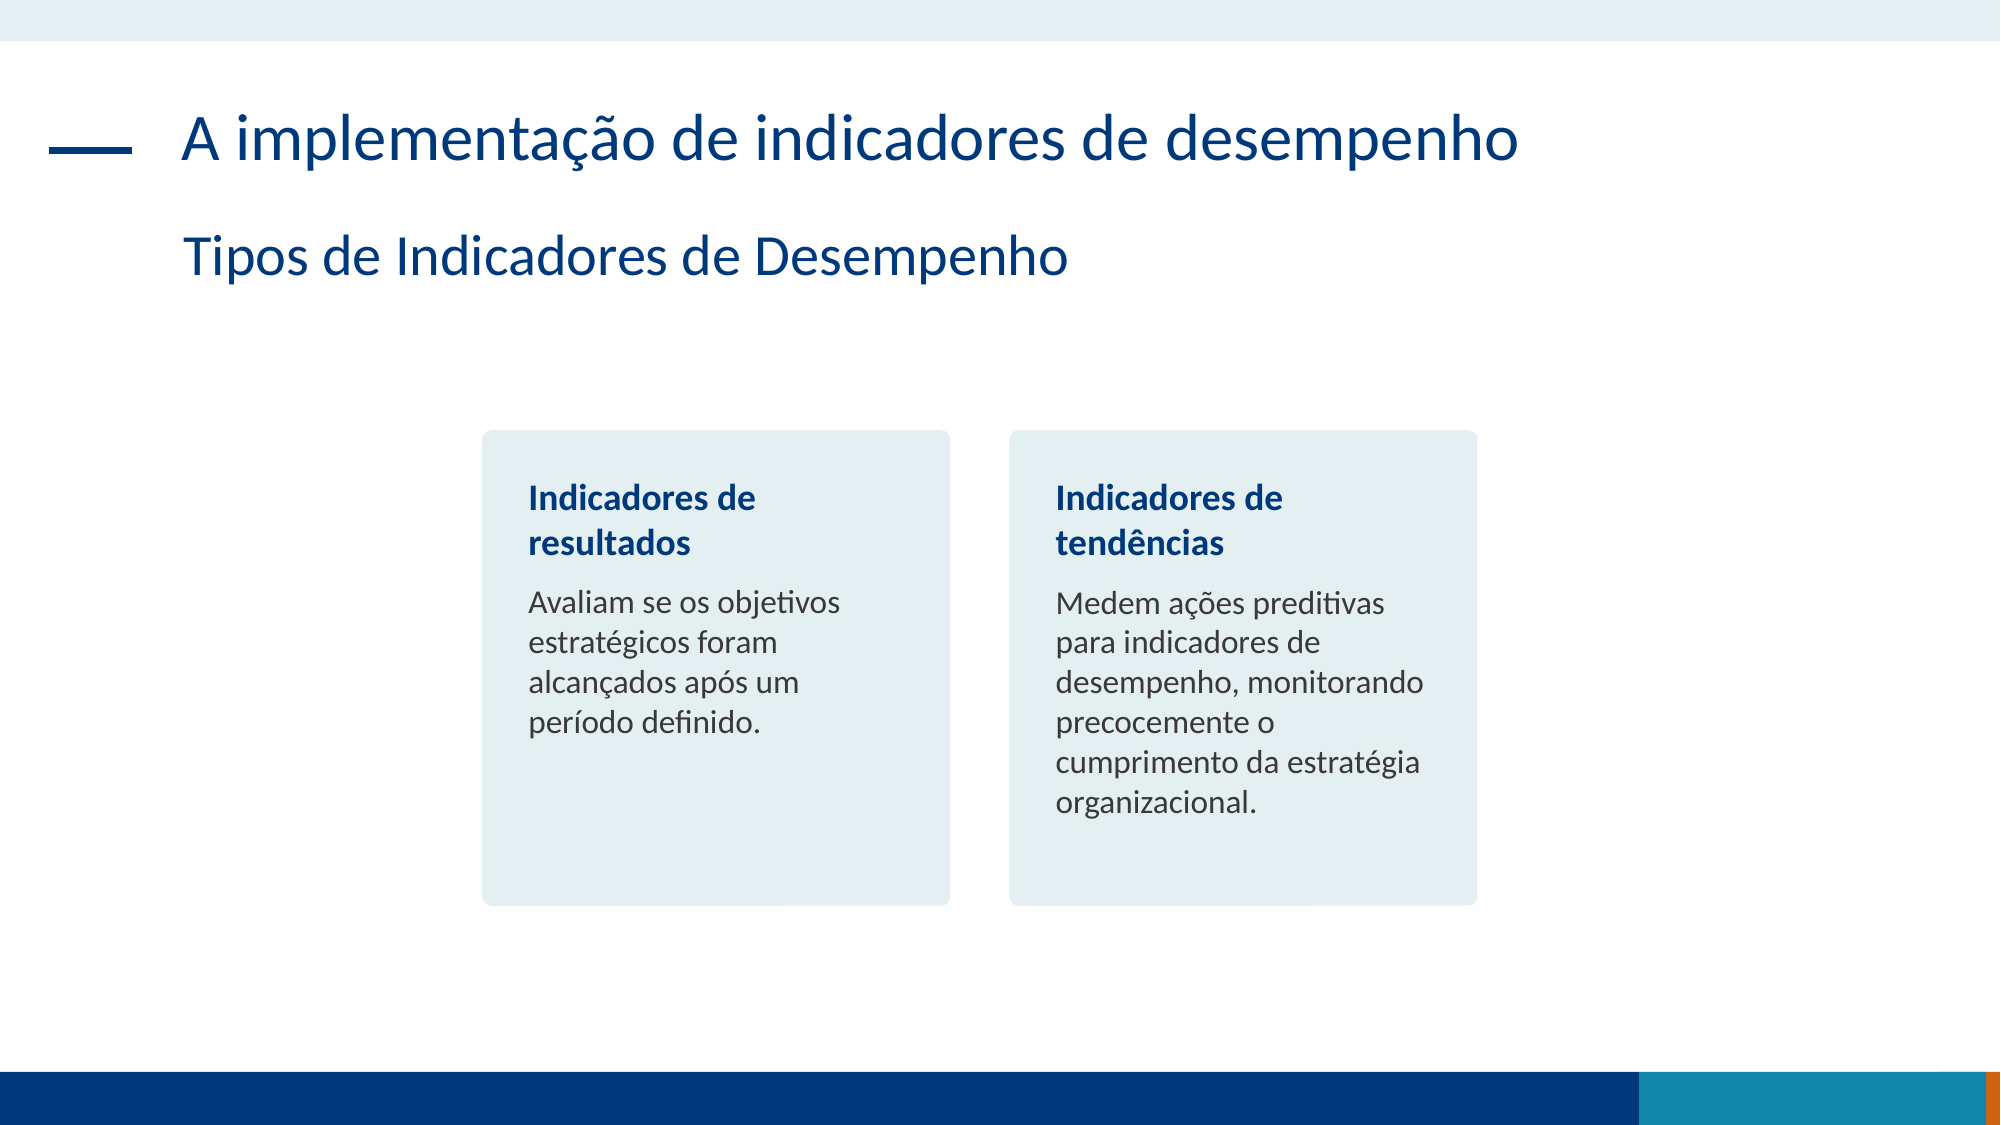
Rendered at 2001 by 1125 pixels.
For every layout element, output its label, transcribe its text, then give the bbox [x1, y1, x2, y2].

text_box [482, 430, 1478, 906]
list A implementação de indicadores de desempenho [167, 95, 1833, 237]
text_box Tipos de Indicadores de Desempenho [168, 217, 1833, 307]
